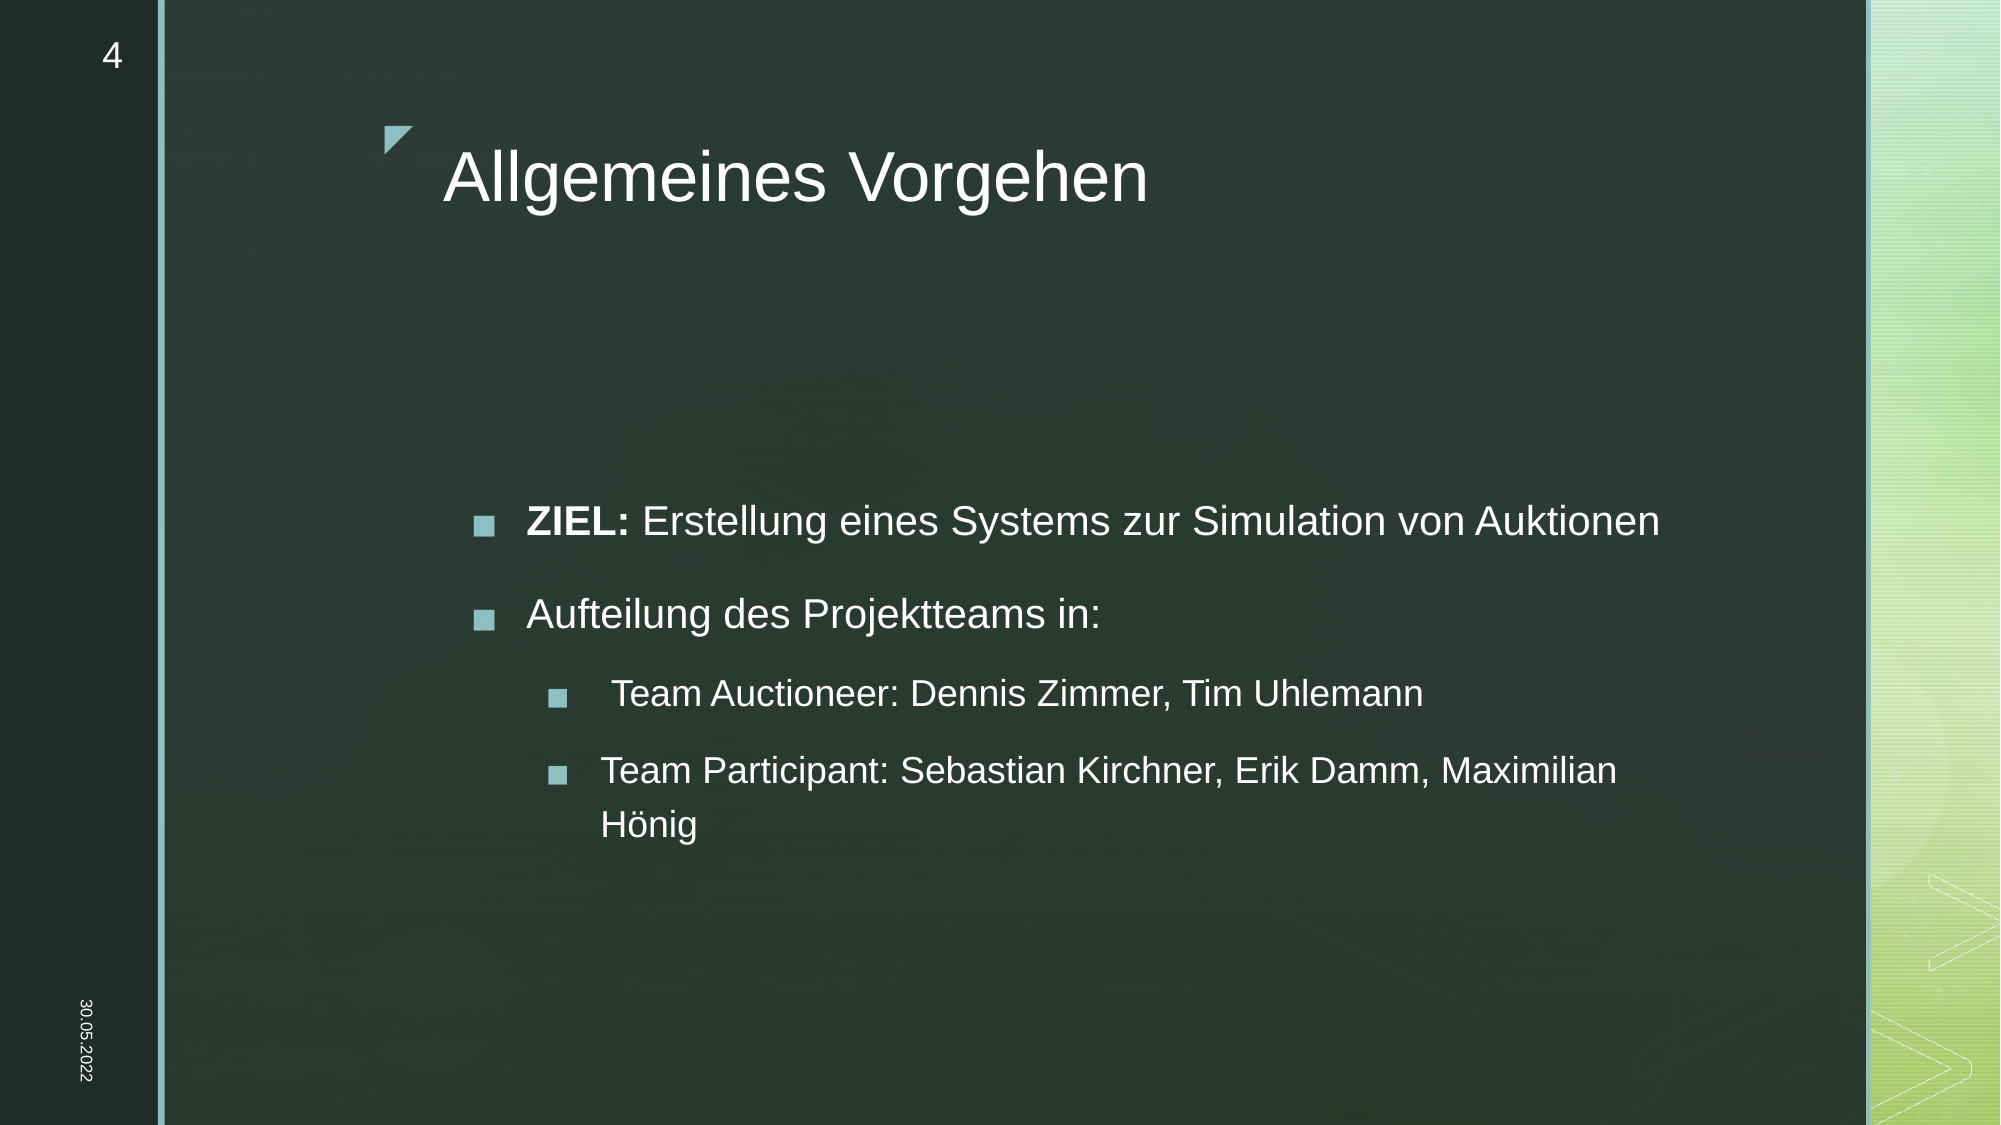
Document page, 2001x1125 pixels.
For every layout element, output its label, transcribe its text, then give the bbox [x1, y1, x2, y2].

picture [1871, 0, 2001, 1125]
list ZIEL: Erstellung eines Systems zur Simulation von Auktionen Aufteilung des Projektteams in: Team Auctioneer: Dennis Zimmer, Tim Uhlemann Team Participant: Sebastian Kirchner, Erik Damm, Maximilian Hönig [454, 336, 1734, 993]
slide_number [70, 661, 101, 1098]
title Allgemeines Vorgehen [428, 132, 1734, 310]
slide_number 4 [25, 26, 131, 80]
